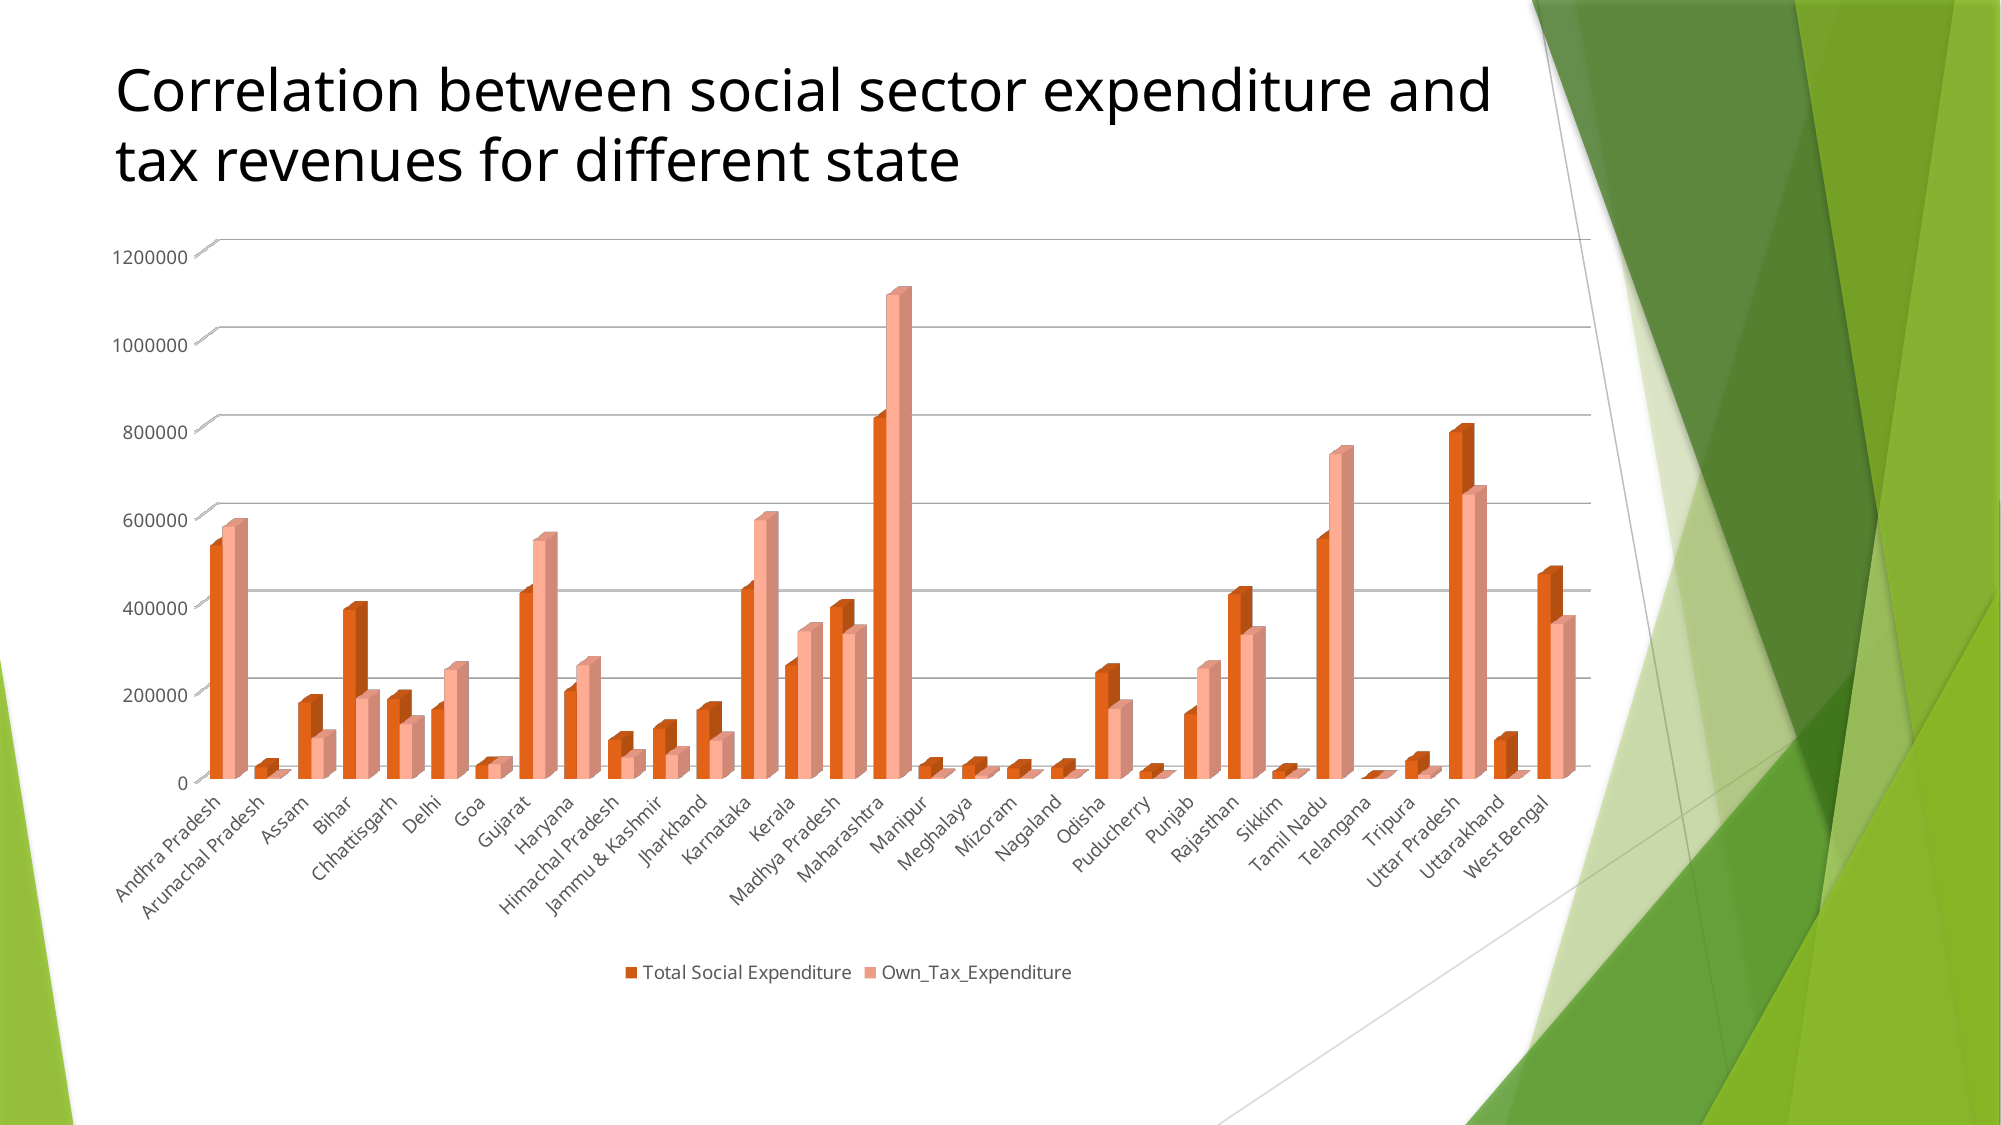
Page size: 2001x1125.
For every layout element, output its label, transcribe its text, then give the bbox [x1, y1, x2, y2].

chart [76, 221, 1623, 993]
title Correlation between social sector expenditure and tax revenues for different state [100, 45, 1511, 221]
